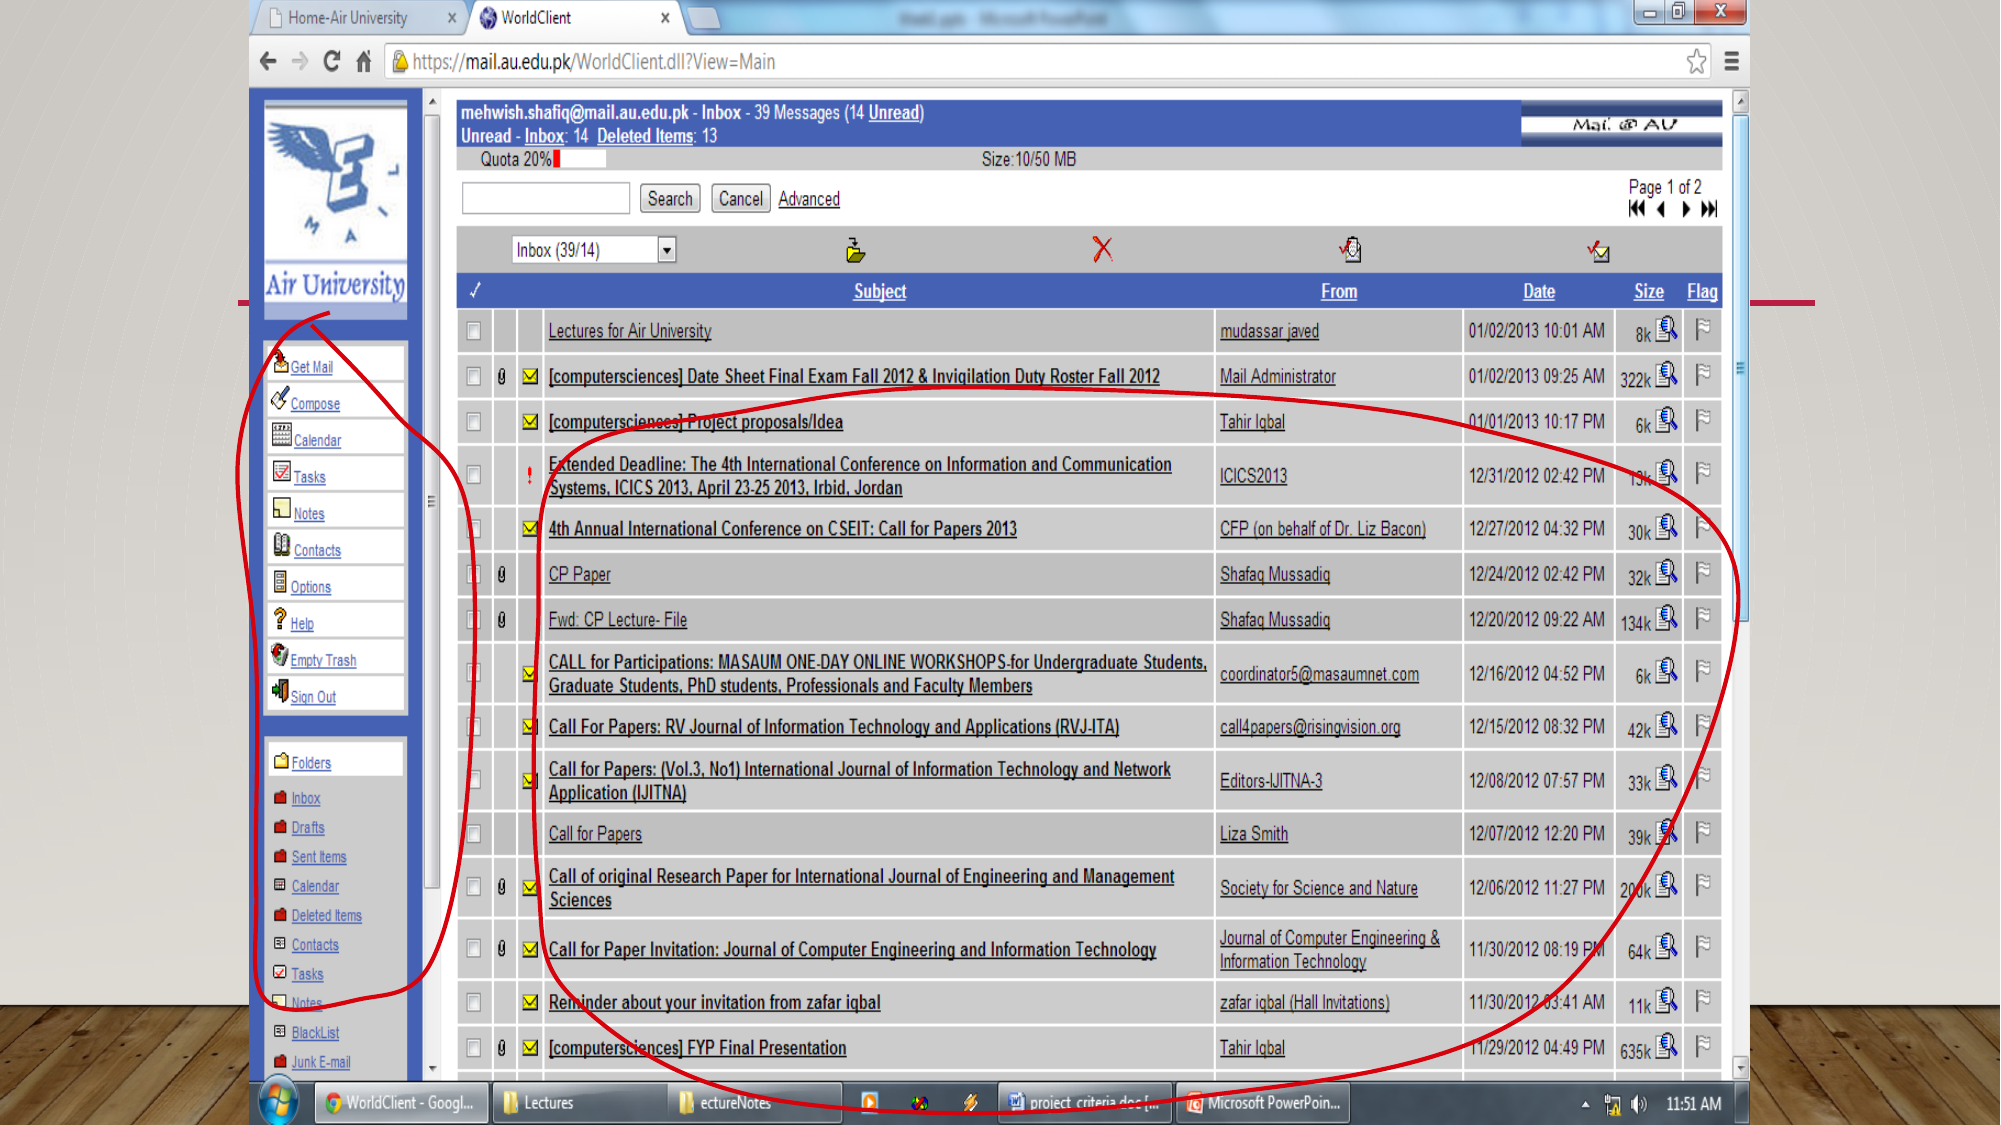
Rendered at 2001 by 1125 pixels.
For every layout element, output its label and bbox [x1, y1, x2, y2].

picture [0, 0, 2000, 1125]
picture [275, 1119, 282, 1125]
text_box [237, 403, 249, 588]
